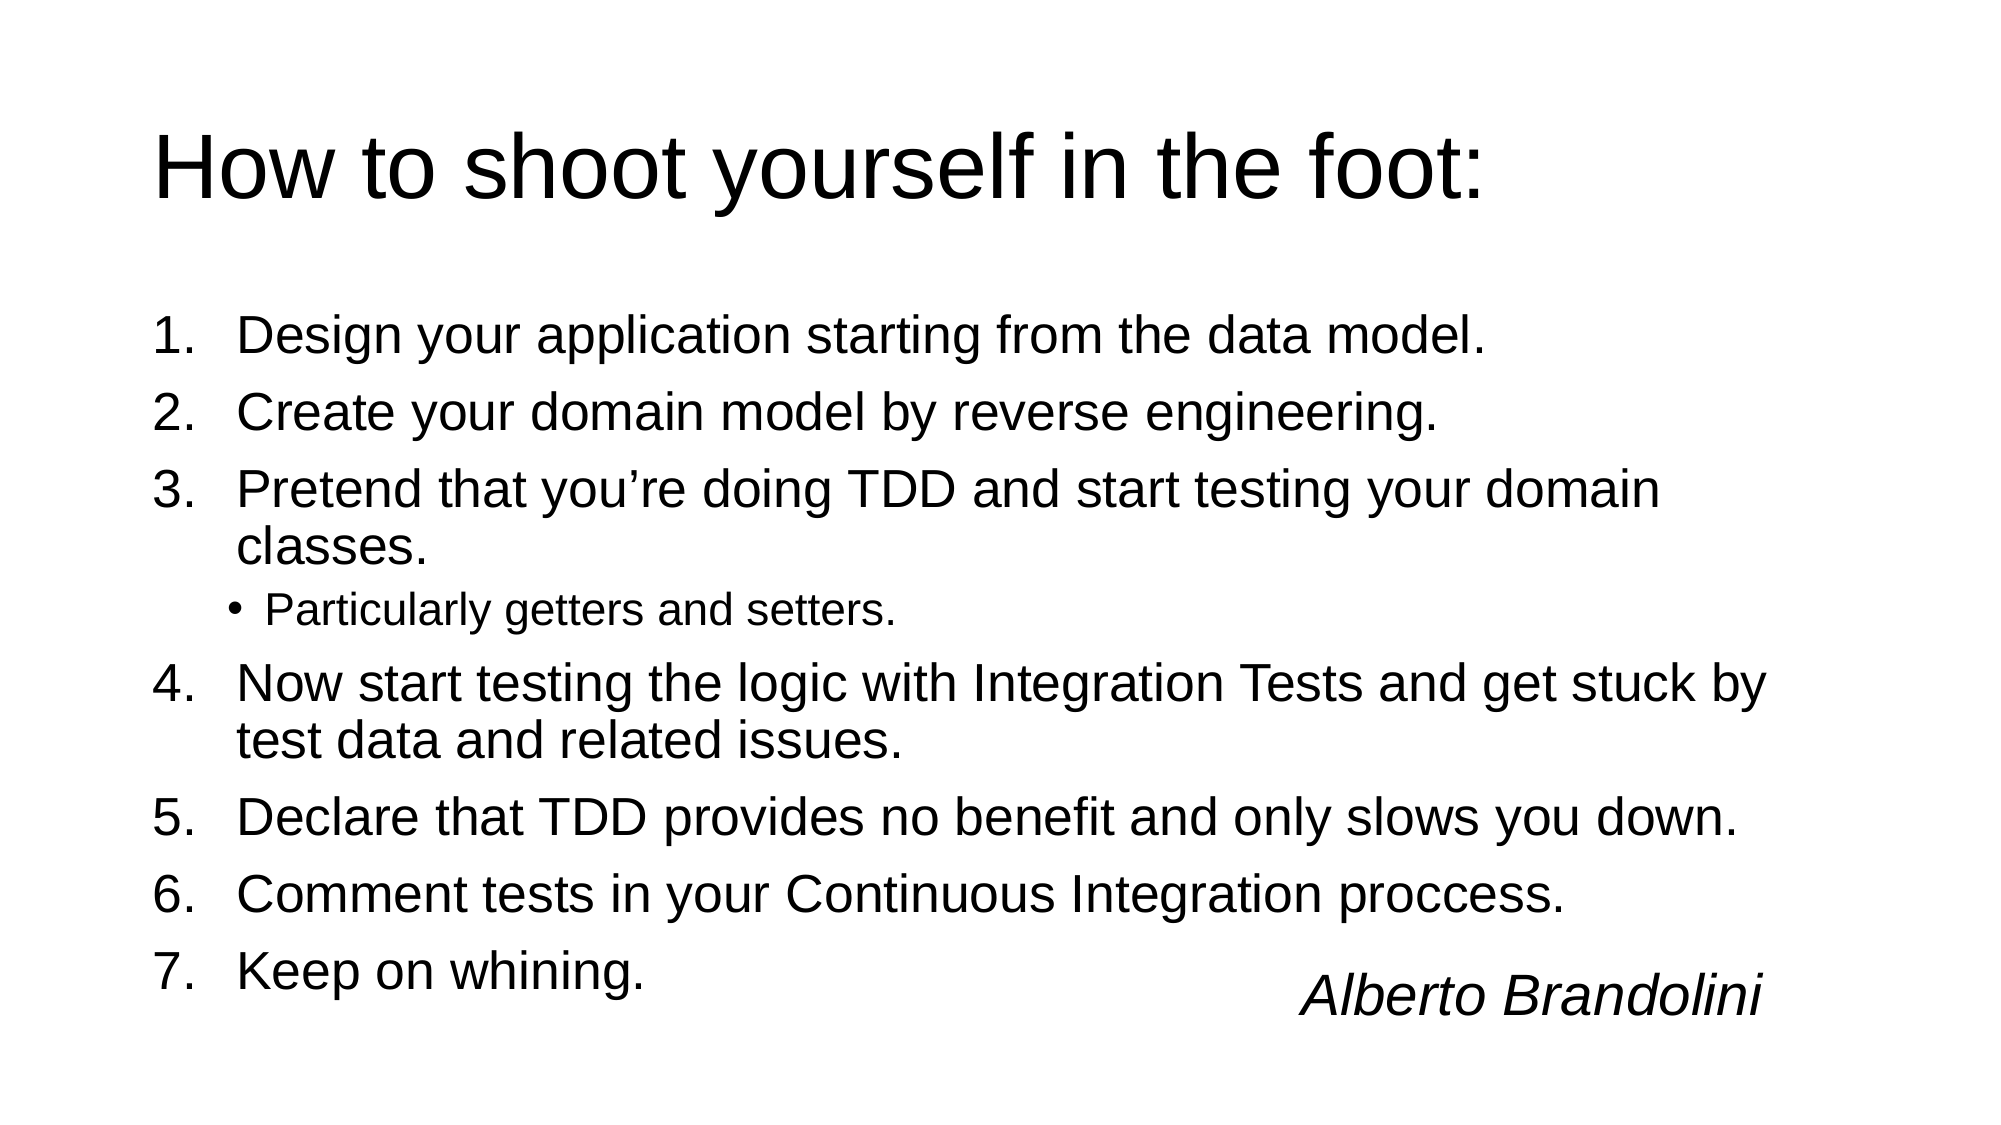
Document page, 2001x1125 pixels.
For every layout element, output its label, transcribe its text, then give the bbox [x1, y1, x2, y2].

title How to shoot yourself in the foot: [137, 59, 1863, 278]
text_box Alberto Brandolini [1287, 949, 1778, 1035]
list Design your application starting from the data model. Create your domain model by reverse engineering. Pretend that you’re doing TDD and start testing your domain classes. Particularly getters and setters. Now start testing the logic with Integration Tests and get stuck by test data and related issues. Declare that TDD provides no benefit and only slows you down. Comment tests in your Continuous Integration proccess. Keep on whining. [137, 299, 1863, 1014]
